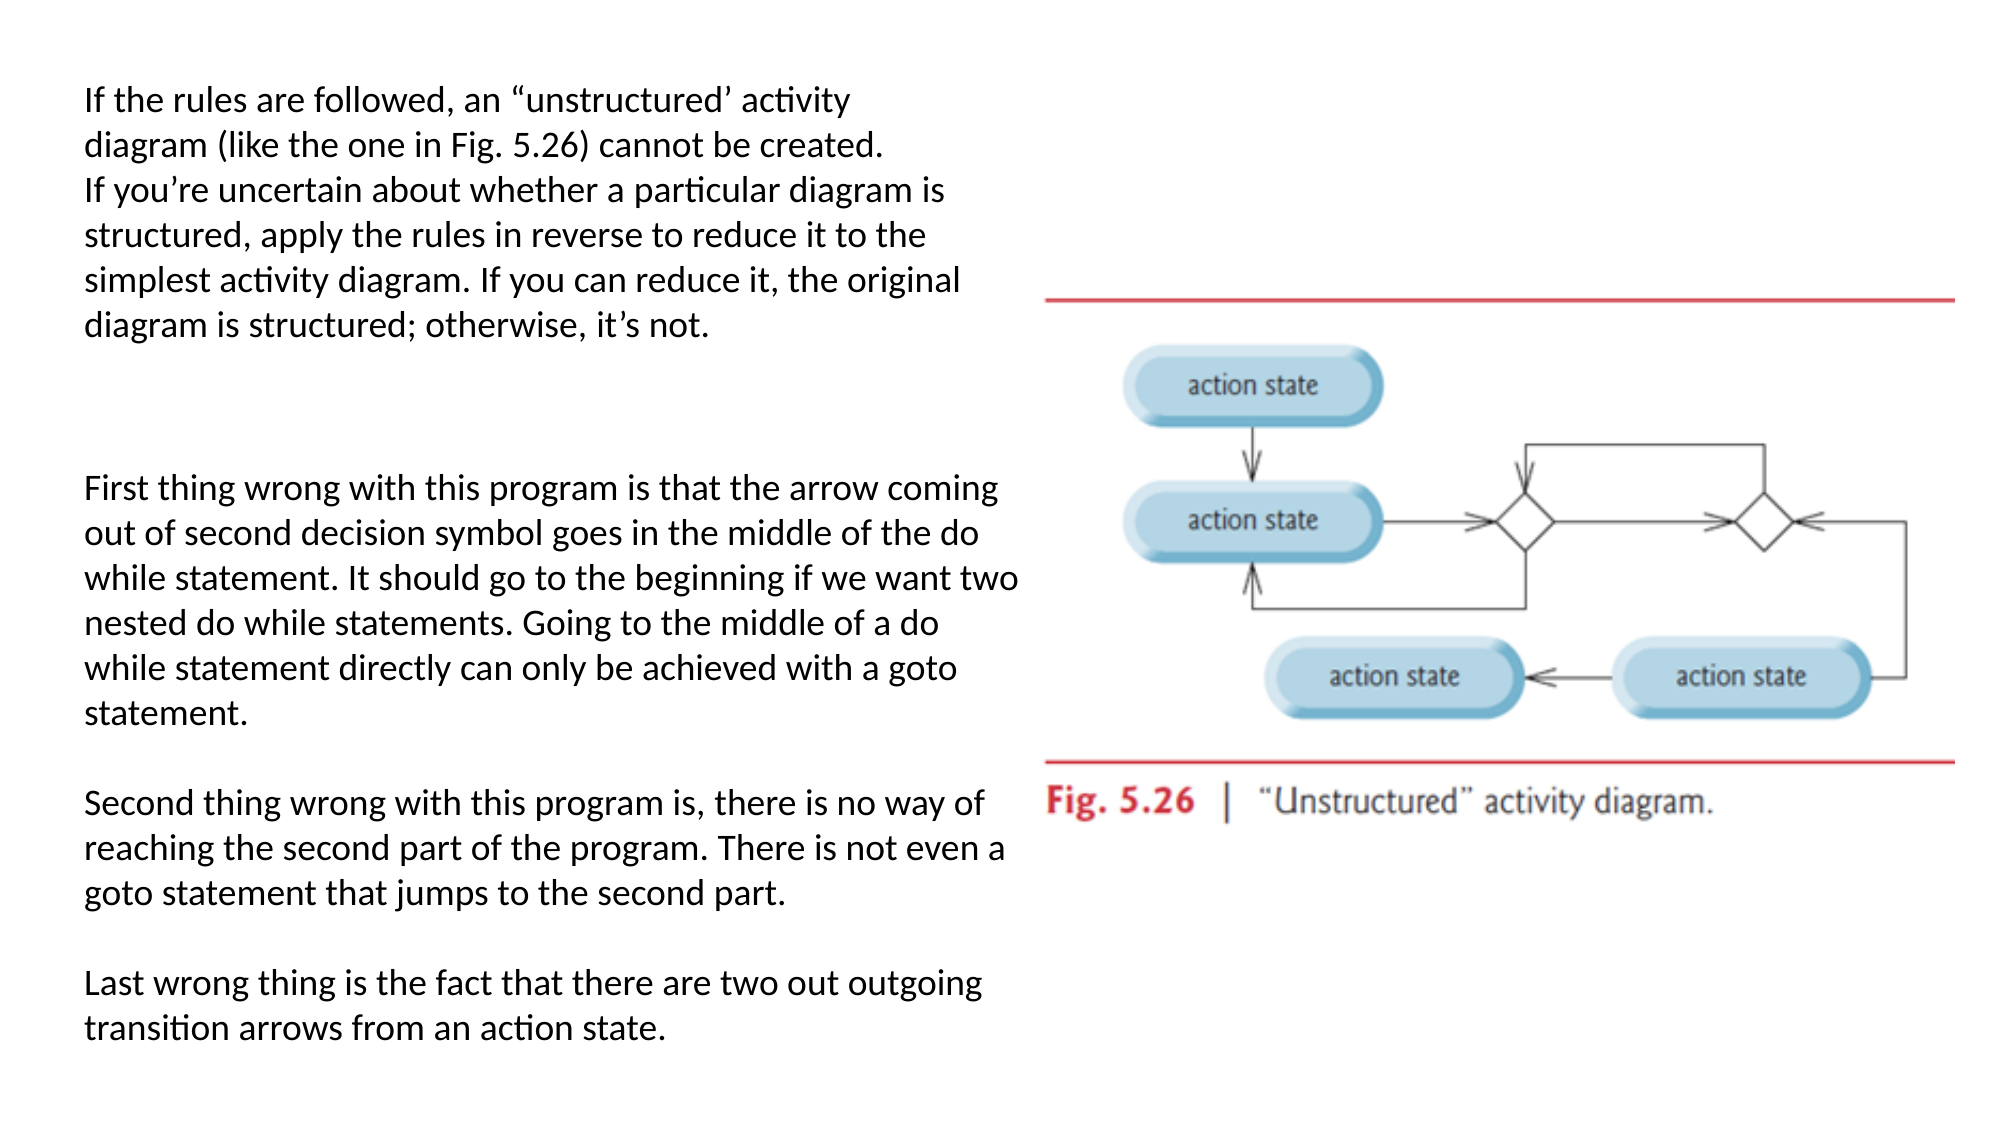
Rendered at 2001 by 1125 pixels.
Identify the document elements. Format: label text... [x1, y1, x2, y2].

text_box First thing wrong with this program is that the arrow coming out of second decision symbol goes in the middle of the do while statement. It should go to the beginning if we want two nested do while statements. Going to the middle of a do while statement directly can only be achieved with a goto statement. Second thing wrong with this program is, there is no way of reaching the second part of the program. There is not even a goto statement that jumps to the second part. Last wrong thing is the fact that there are two out outgoing transition arrows from an action state. [69, 455, 1037, 1056]
text_box If the rules are followed, an “unstructured’ activity diagram (like the one in Fig. 5.26) cannot be created. If you’re uncertain about whether a particular diagram is structured, apply the rules in reverse to reduce it to the simplest activity diagram. If you can reduce it, the original diagram is structured; otherwise, it’s not. ​ [69, 67, 1037, 353]
picture [1036, 284, 1955, 841]
